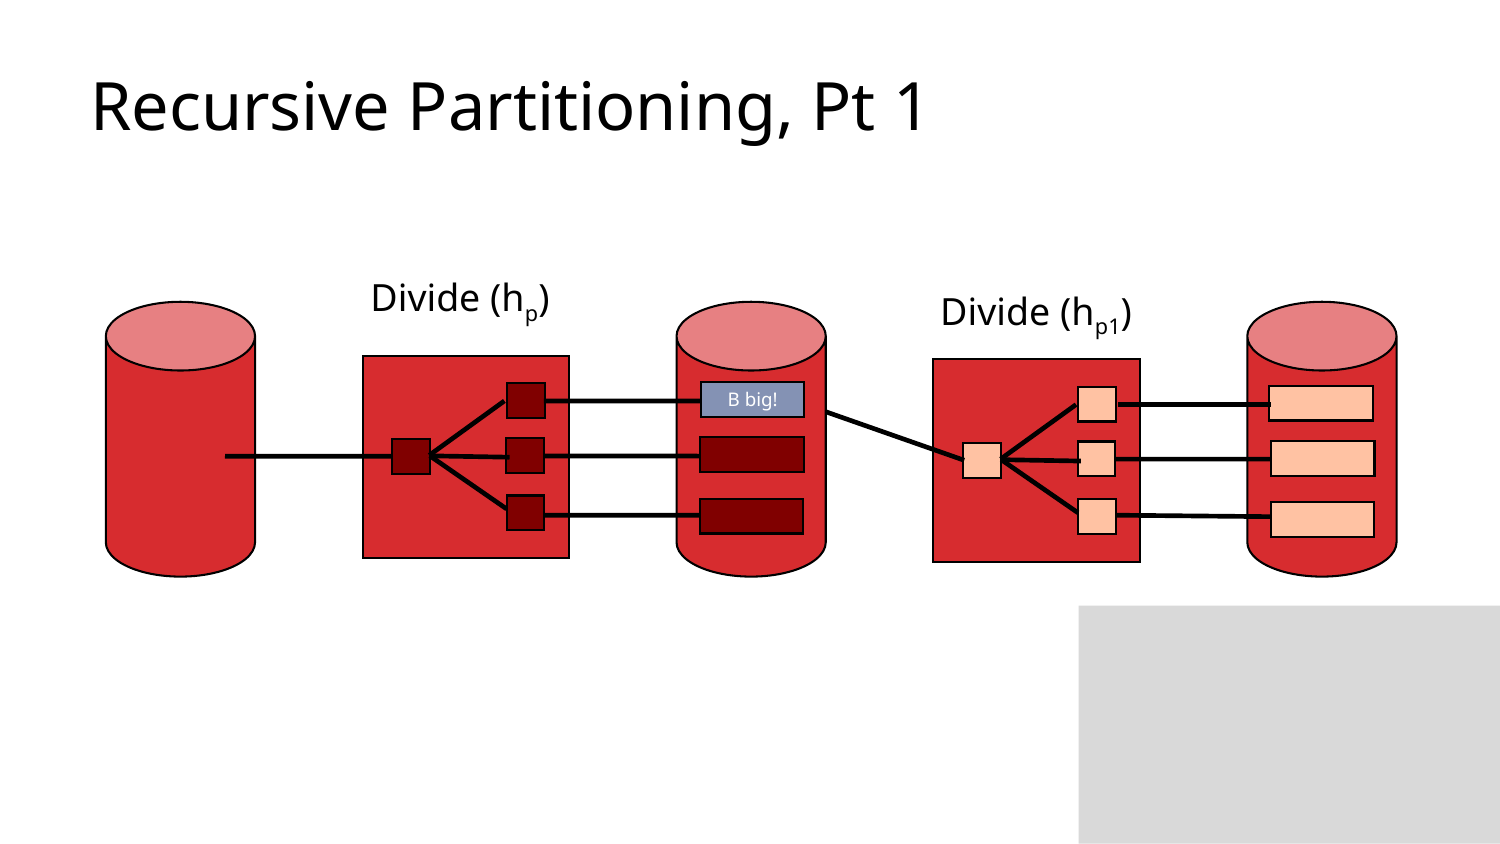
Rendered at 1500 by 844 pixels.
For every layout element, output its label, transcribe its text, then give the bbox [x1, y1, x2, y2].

title Recursive Partitioning, Pt 1 [75, 33, 1425, 175]
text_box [105, 266, 1397, 577]
